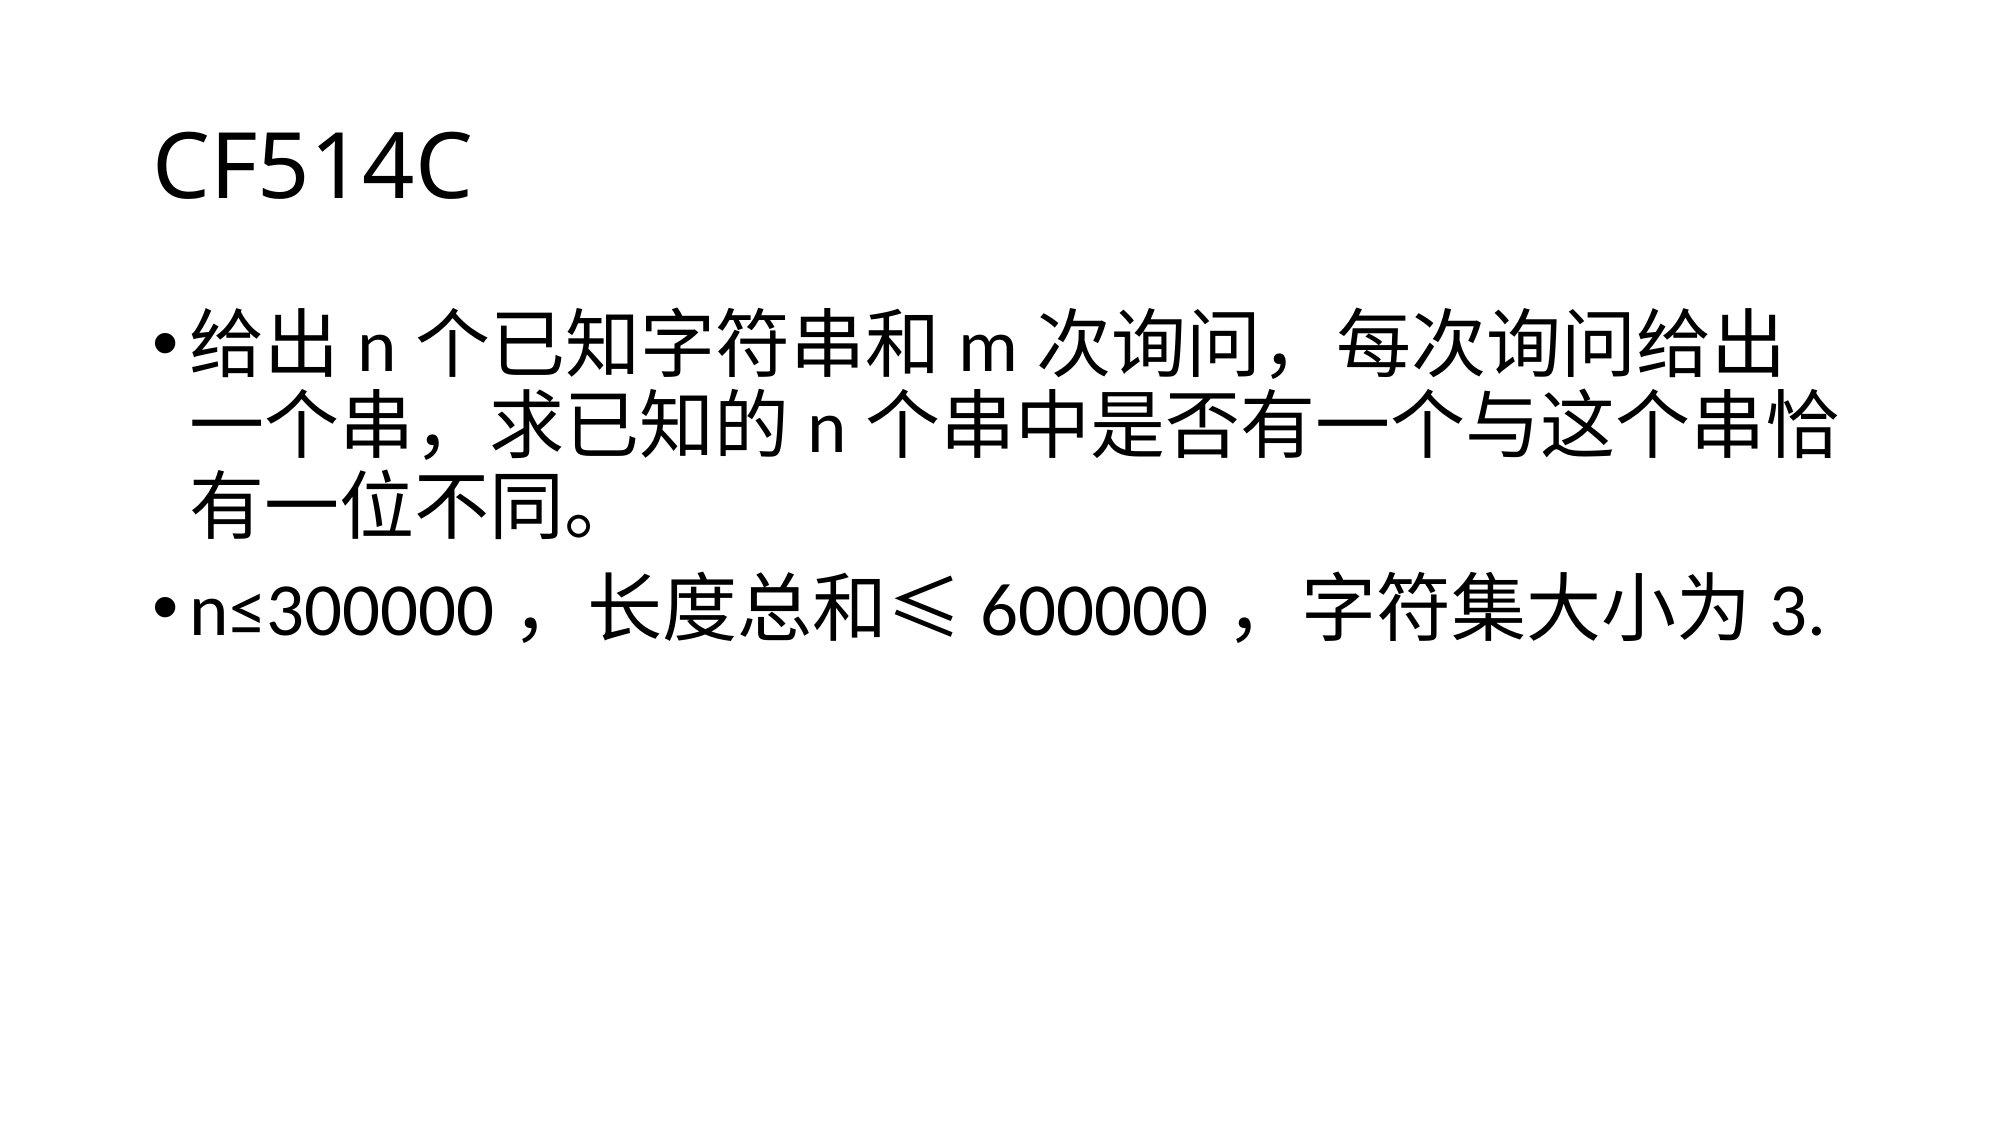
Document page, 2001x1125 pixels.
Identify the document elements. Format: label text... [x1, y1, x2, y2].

list 给出n个已知字符串和m次询问，每次询问给出一个串，求已知的n个串中是否有一个与这个串恰有一位不同。 n≤300000，长度总和≤600000，字符集大小为3. [137, 299, 1863, 1014]
title CF514C [137, 59, 1863, 278]
